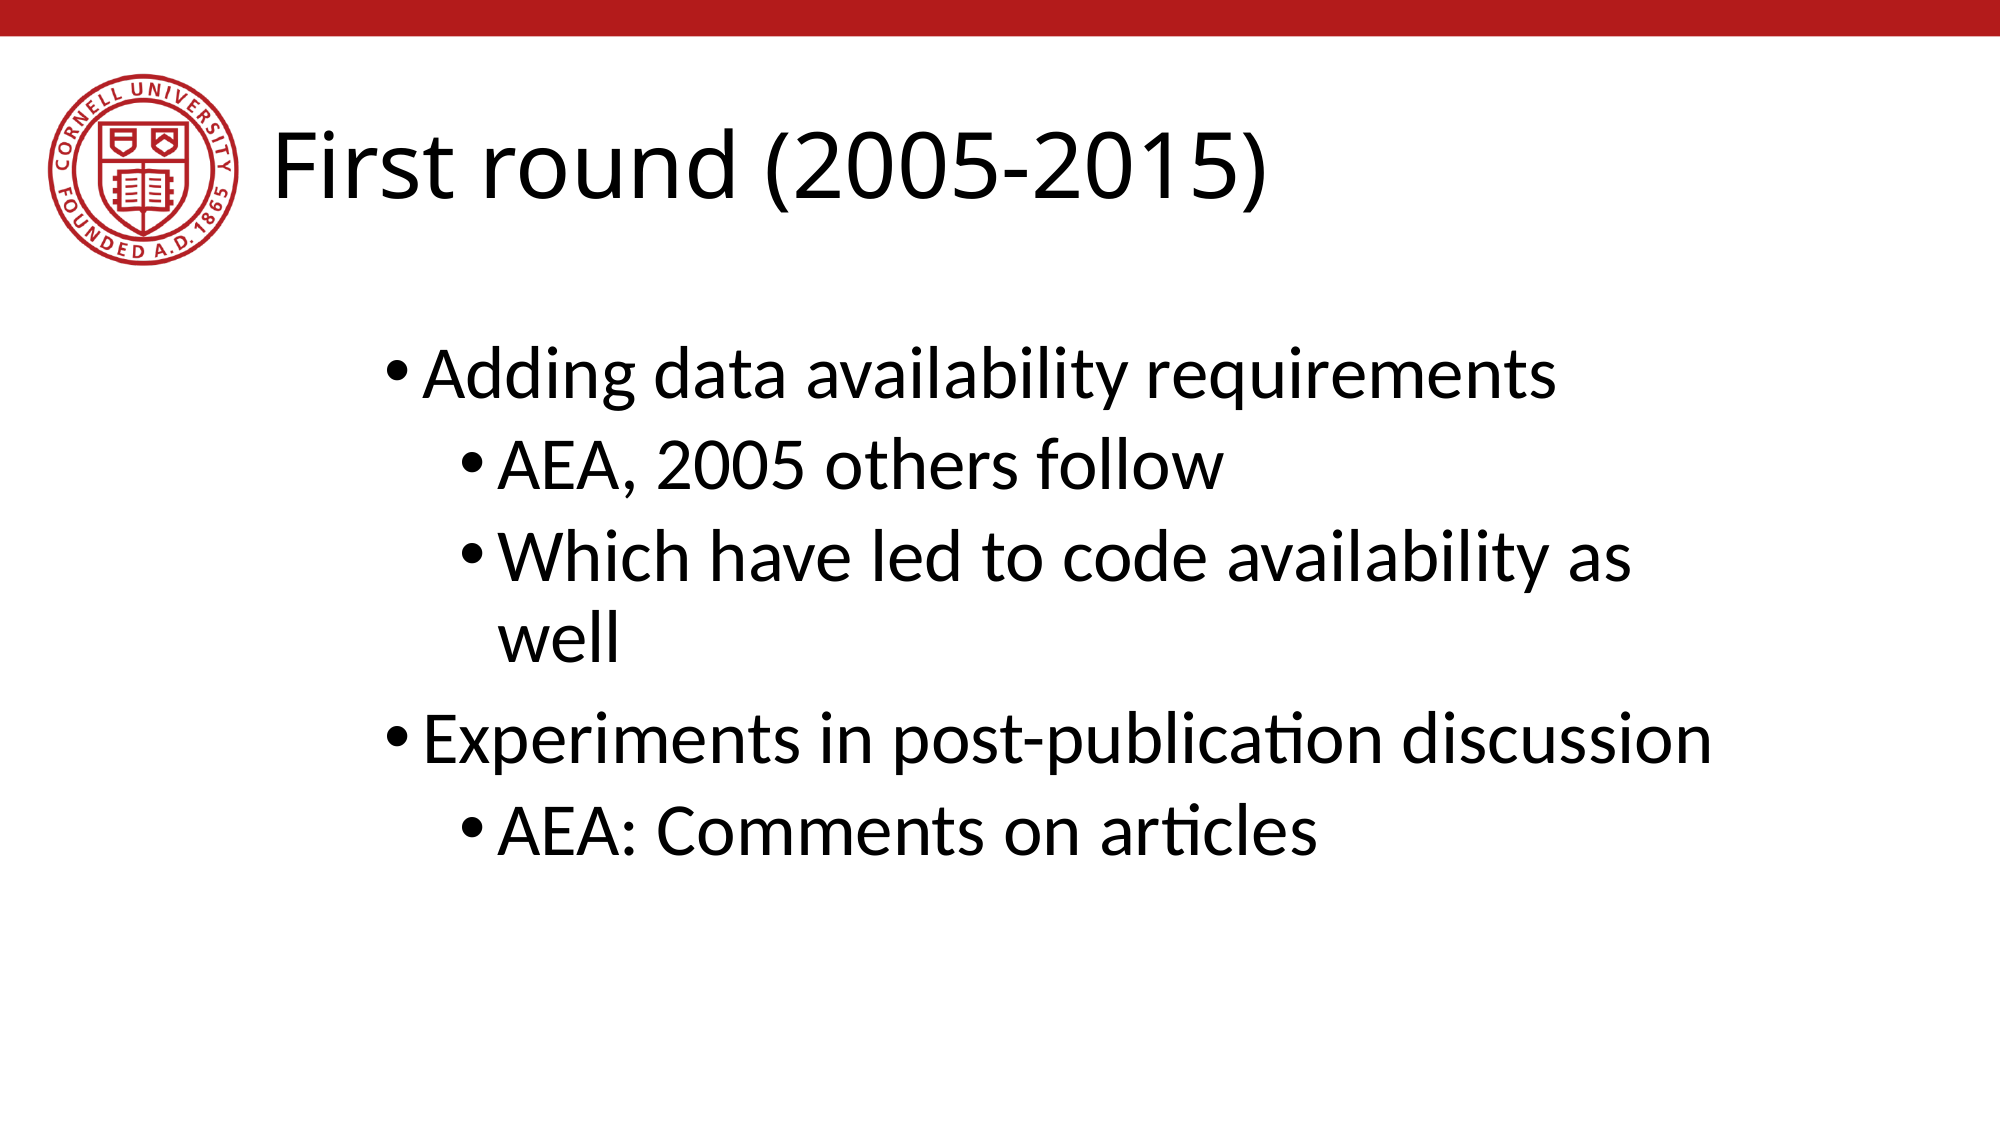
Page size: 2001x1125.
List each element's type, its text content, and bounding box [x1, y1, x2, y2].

title First round (2005-2015) [255, 59, 1860, 278]
list Adding data availability requirements AEA, 2005 others follow Which have led to code availability as well Experiments in post-publication discussion AEA: Comments on articles [369, 326, 1746, 1041]
picture [39, 65, 255, 274]
